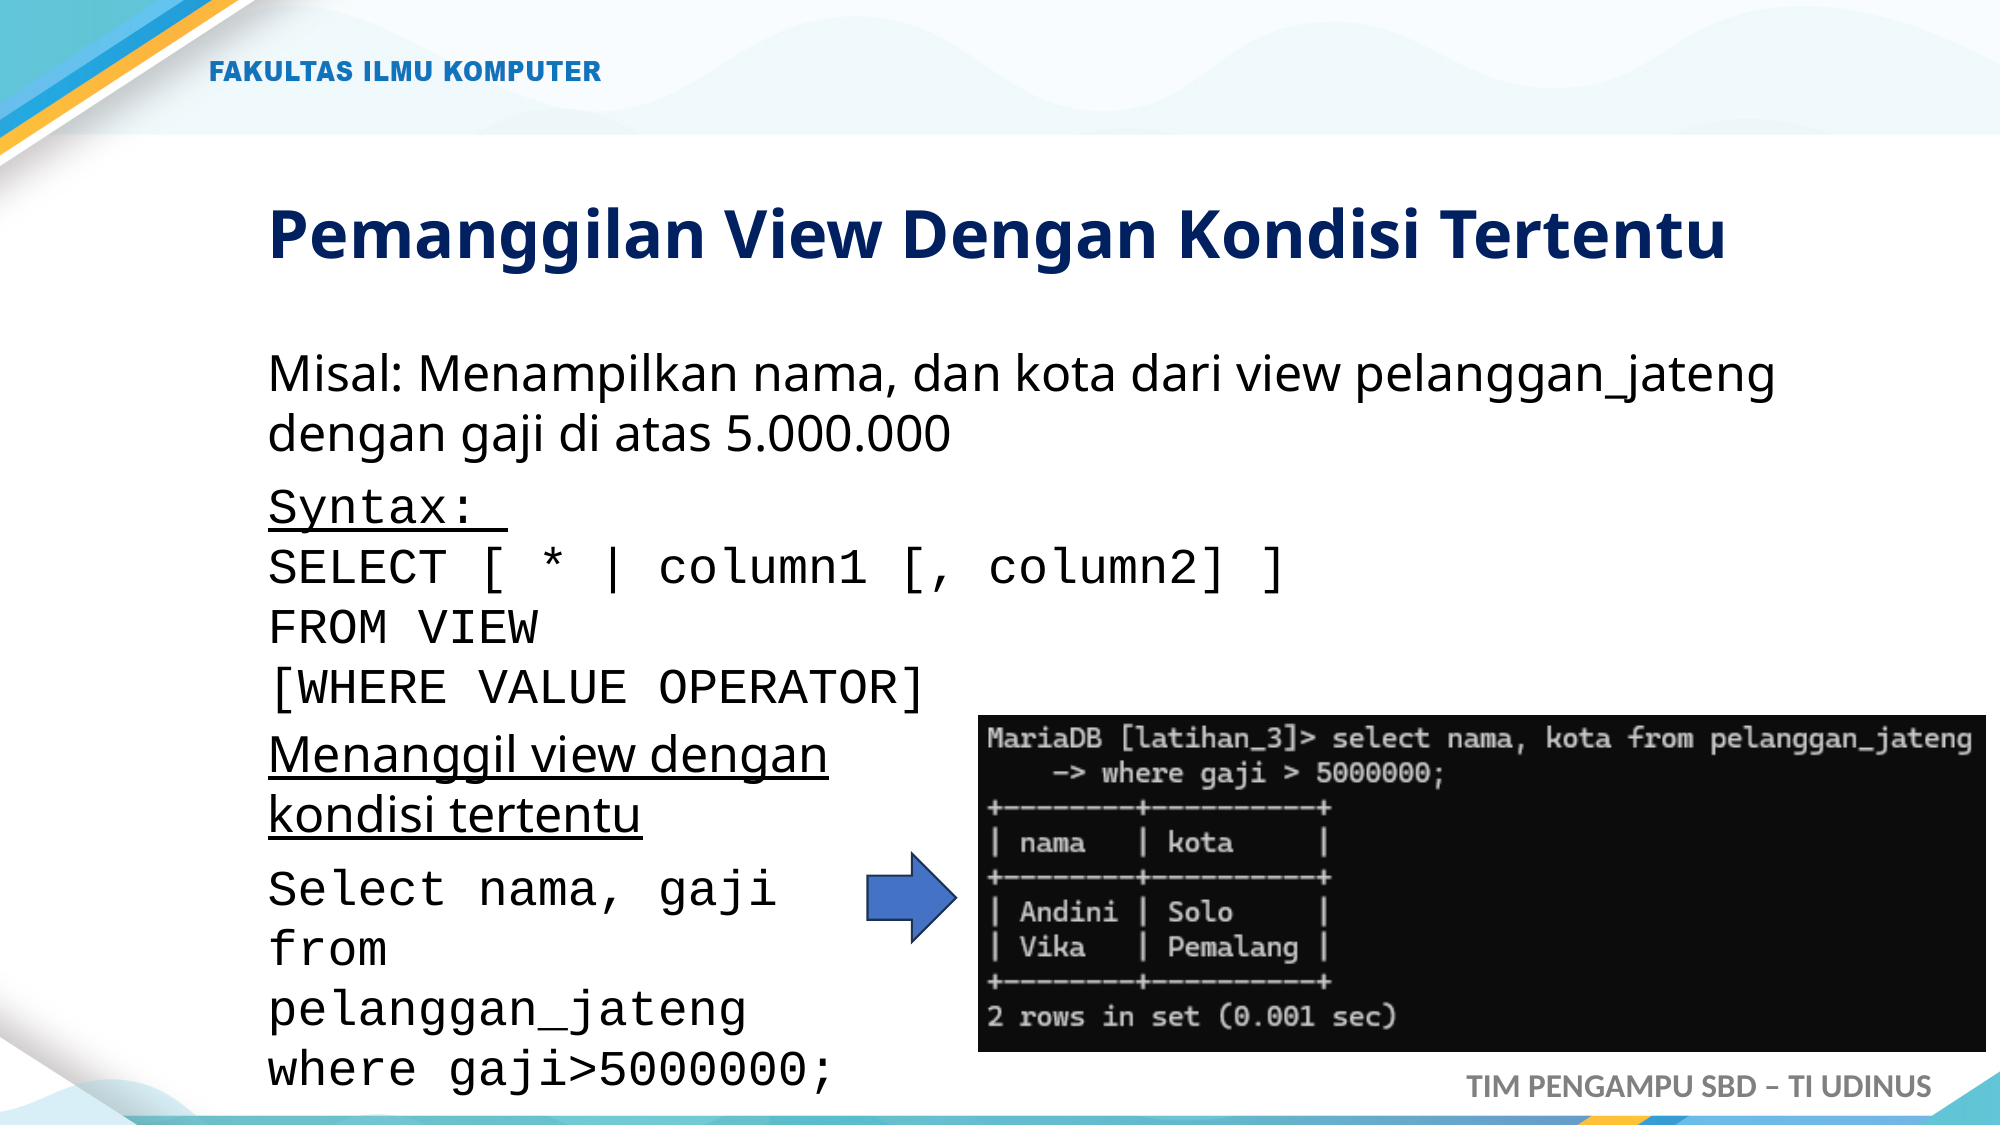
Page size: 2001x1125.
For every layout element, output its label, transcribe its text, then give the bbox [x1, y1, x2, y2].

picture [0, 0, 2000, 1125]
text_box Menanggil view dengan kondisi tertentu Select nama, gaji from pelanggan_jateng where gaji>5000000; [252, 715, 855, 1103]
list Misal: Menampilkan nama, dan kota dari view pelanggan_jateng dengan gaji di atas 5.000.000 Syntax: SELECT [ * | column1 [, column2] ] FROM VIEW [WHERE VALUE OPERATOR] [252, 333, 1875, 1107]
title Pemanggilan View Dengan Kondisi Tertentu [252, 170, 1852, 303]
text_box [866, 851, 958, 945]
